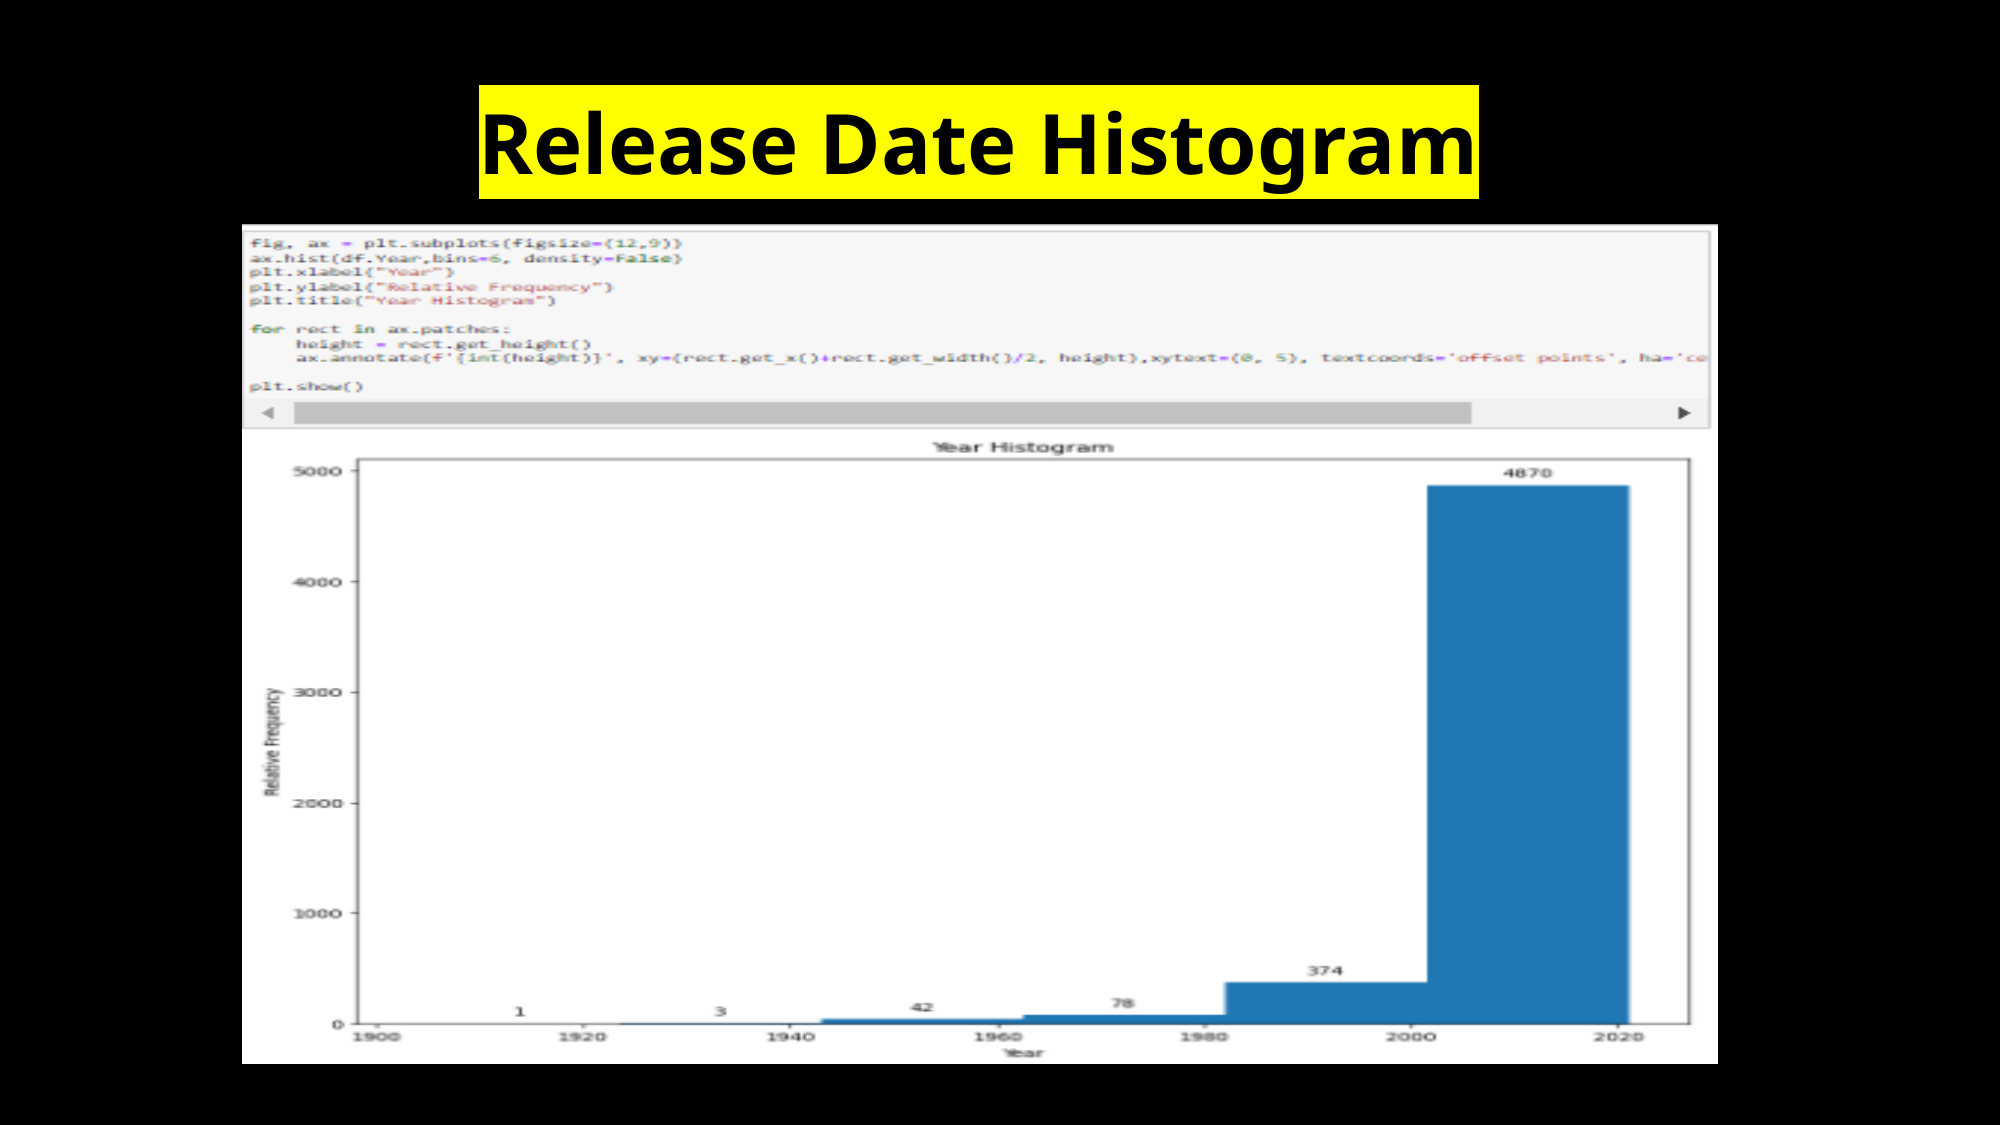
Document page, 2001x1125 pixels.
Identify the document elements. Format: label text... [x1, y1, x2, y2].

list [241, 224, 1718, 1064]
title Release Date Histogram [200, 59, 1758, 319]
